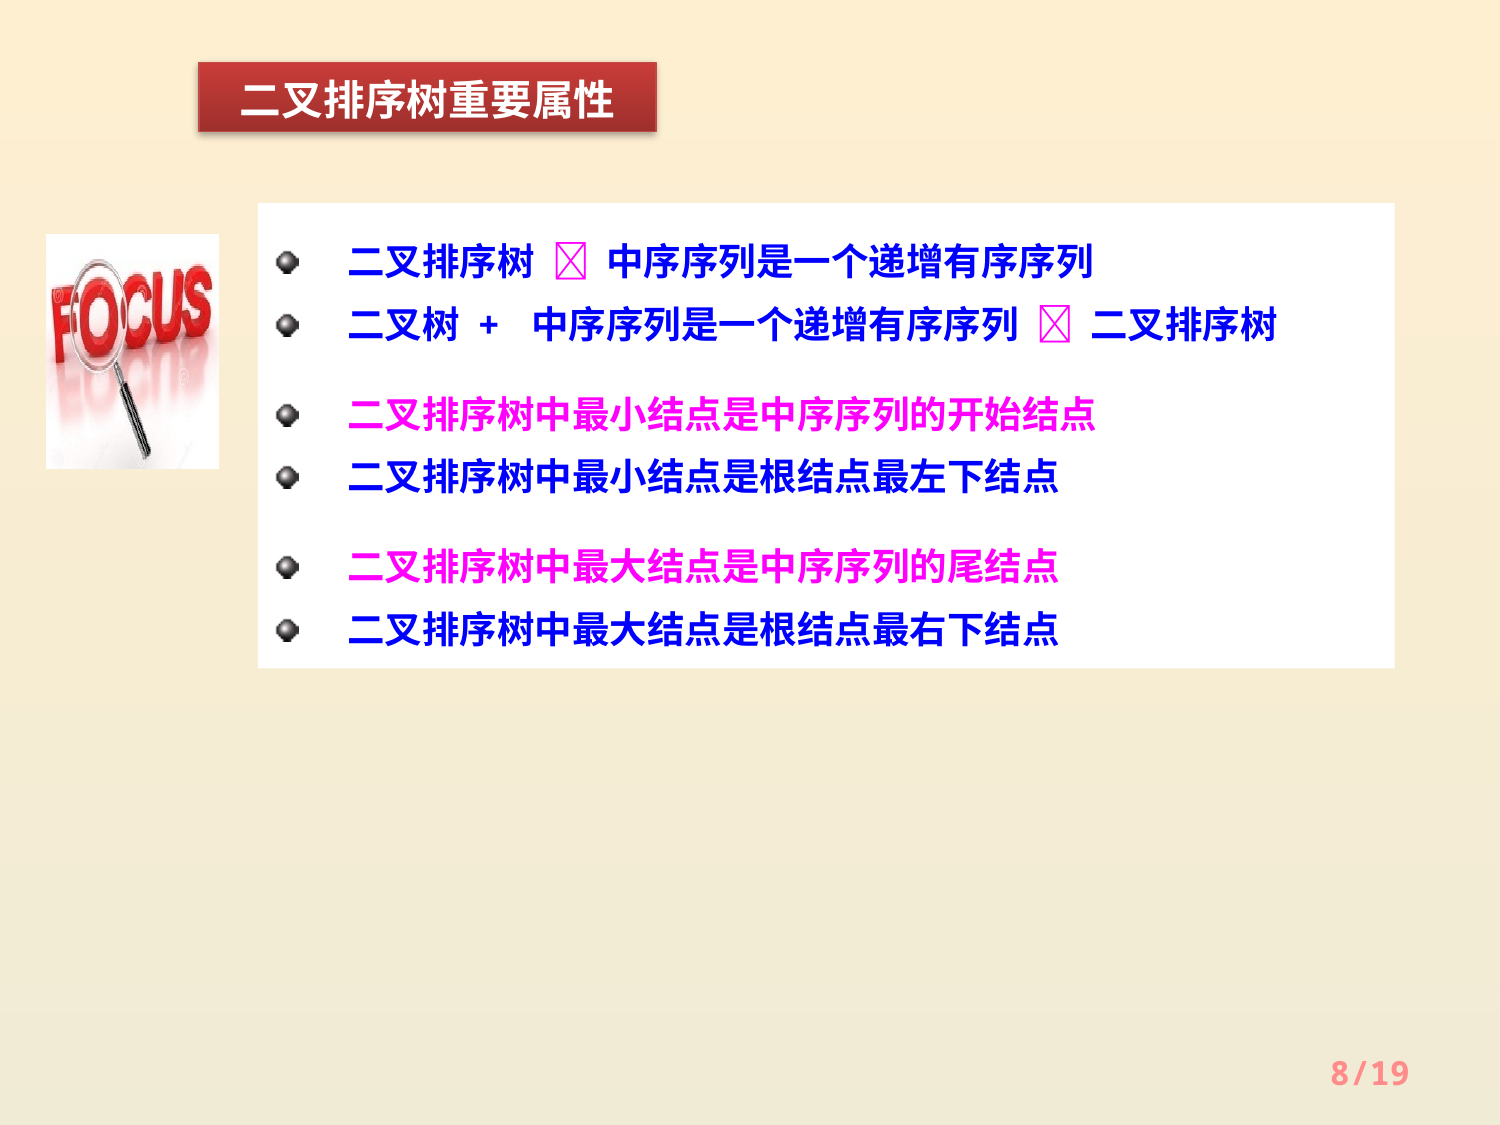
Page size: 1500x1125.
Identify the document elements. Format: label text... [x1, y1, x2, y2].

picture [272, 615, 299, 642]
slide_number 8/19 [1074, 1042, 1425, 1103]
picture [272, 247, 299, 274]
picture [46, 234, 220, 469]
picture [272, 310, 299, 337]
text_box 二叉排序树  中序序列是一个递增有序序列 二叉树 + 中序序列是一个递增有序序列  二叉排序树 二叉排序树中最小结点是中序序列的开始结点 二叉排序树中最小结点是根结点最左下结点 二叉排序树中最大结点是中序序列的尾结点 二叉排序树中最大结点是根结点最右下结点 [256, 201, 1397, 670]
picture [272, 462, 299, 489]
text_box 二叉排序树重要属性 [198, 62, 657, 132]
picture [272, 552, 299, 579]
picture [272, 400, 299, 427]
